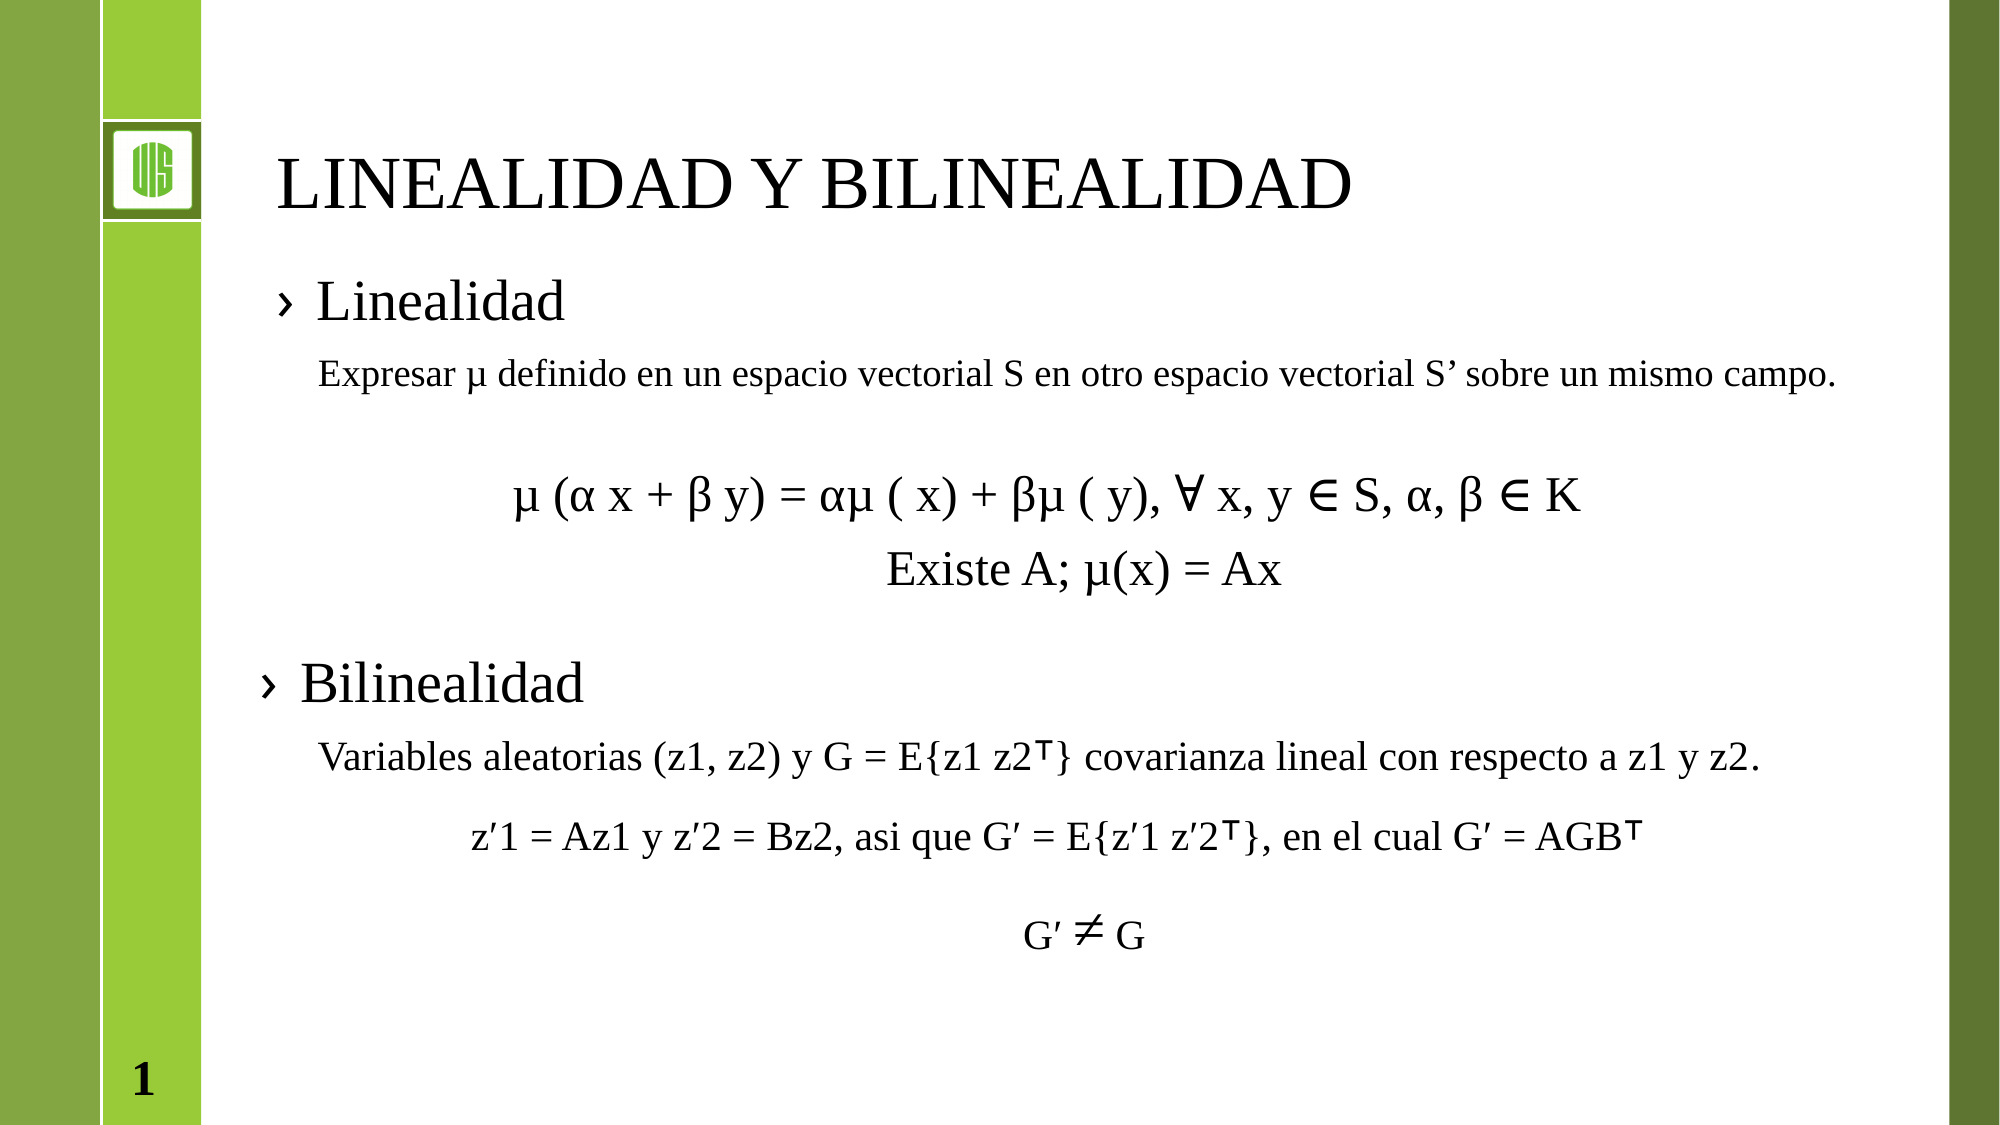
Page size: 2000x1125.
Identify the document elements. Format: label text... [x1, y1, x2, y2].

text_box G′ ≠ G [328, 891, 1841, 992]
list Linealidad [261, 262, 1867, 350]
text_box µ (α x + β y) = αµ ( x) + βµ ( y), ∀ x, y ∈ S, α, β ∈ K [397, 460, 1697, 540]
text_box z′1 = Az1 y z′2 = Bz2, asi que G′ = E{z′1 z′2⸆}, en el cual G′ = AGB⸆ [302, 806, 1850, 867]
text_box Expresar µ definido en un espacio vectorial S en otro espacio vectorial S’ sobre un mismo campo. [302, 345, 1867, 445]
text_box Bilinealidad [244, 644, 1850, 732]
title LINEALIDAD Y BILINEALIDAD [261, 29, 1867, 233]
text_box Variables aleatorias (z1, z2) y G = E{z1 z2⸆} covarianza lineal con respecto a z1 y z2. [302, 726, 1908, 797]
text_box Existe A; µ(x) = Ax [434, 534, 1735, 614]
picture [112, 129, 193, 211]
text_box 1 [116, 1037, 189, 1113]
